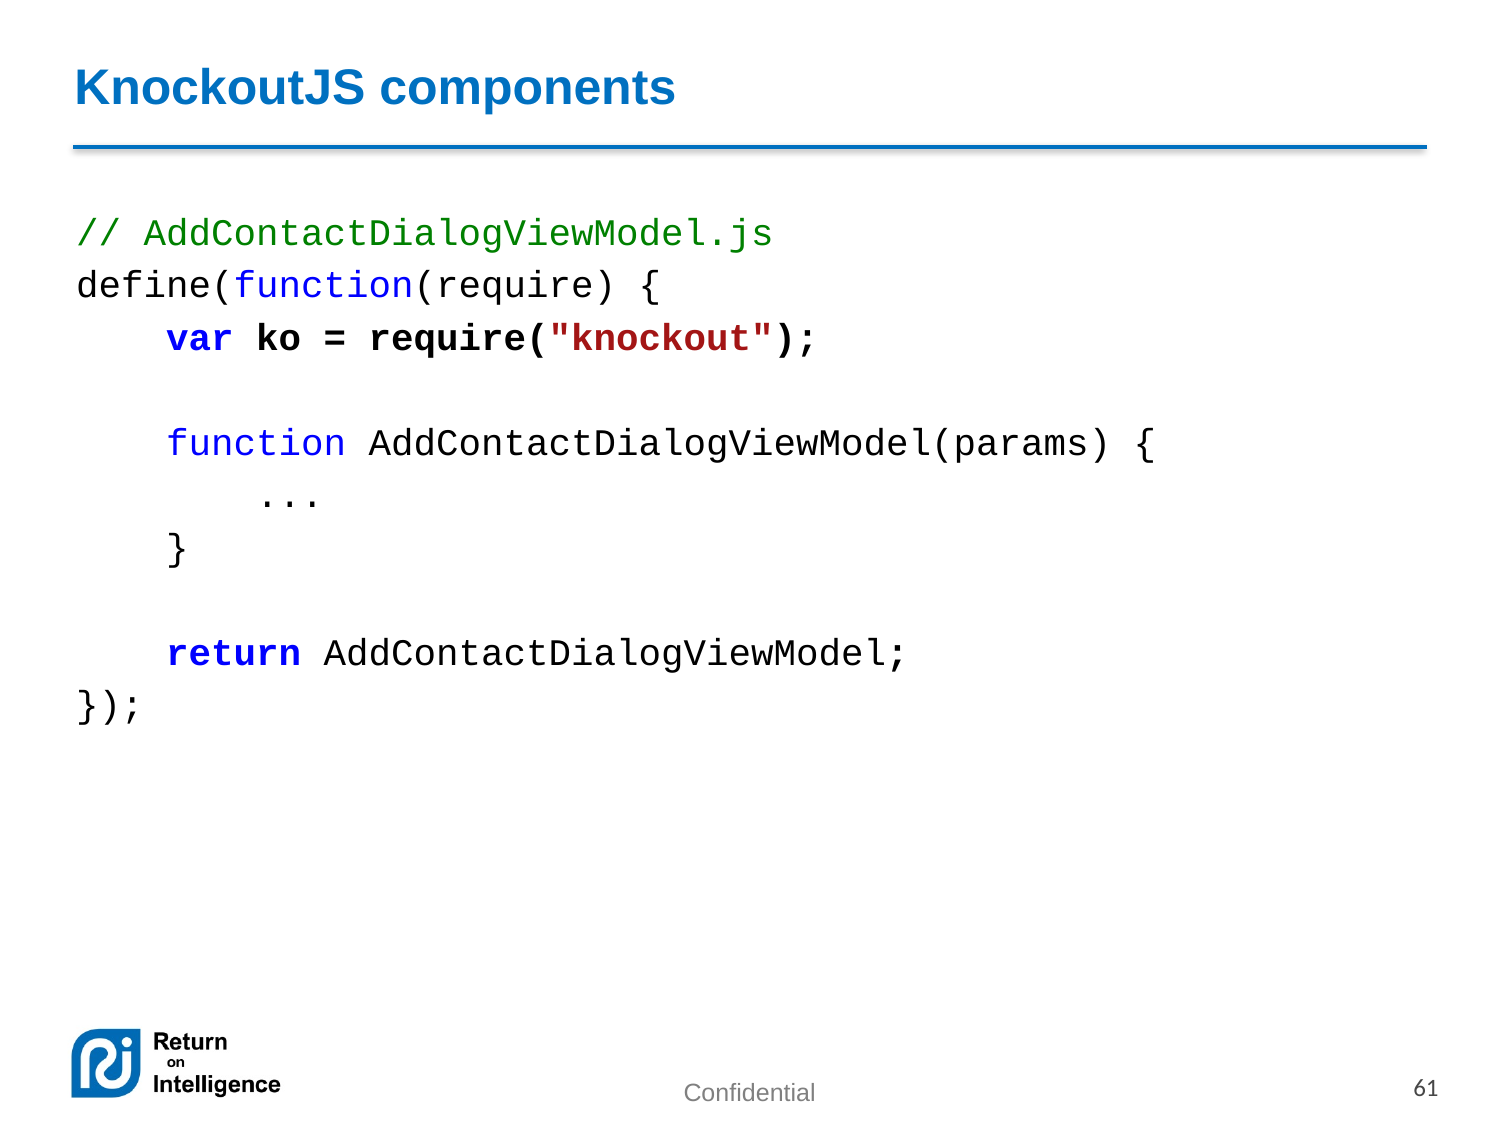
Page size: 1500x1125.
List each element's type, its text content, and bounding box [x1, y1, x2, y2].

list // AddContactDialogViewModel.js define(function(require) { var ko = require("knockout"); function AddContactDialogViewModel(params) { ... } return AddContactDialogViewModel; }); [61, 199, 1454, 988]
title KnockoutJS components [59, 2, 1454, 166]
picture [67, 1022, 289, 1098]
